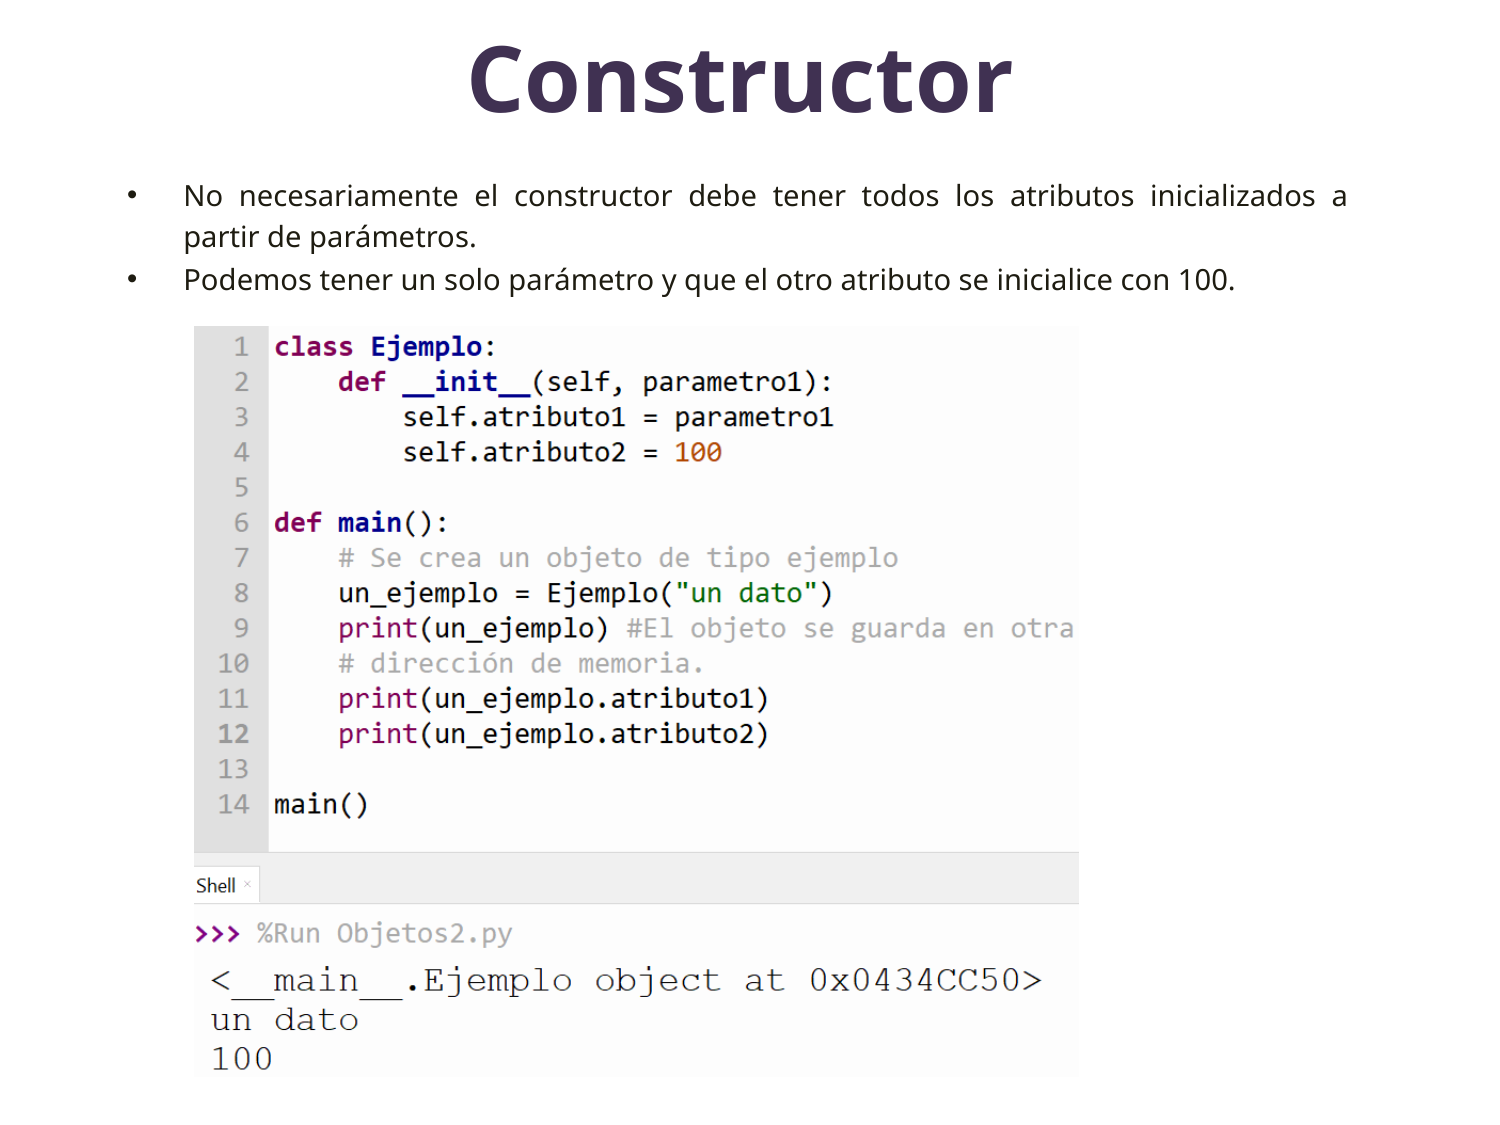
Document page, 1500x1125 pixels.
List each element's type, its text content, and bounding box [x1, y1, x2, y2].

text_box No necesariamente el constructor debe tener todos los atributos inicializados a partir de parámetros. Podemos tener un solo parámetro y que el otro atributo se inicialice con 100. [112, 162, 1365, 290]
title Constructor [151, 0, 1329, 153]
picture [194, 325, 1080, 1078]
